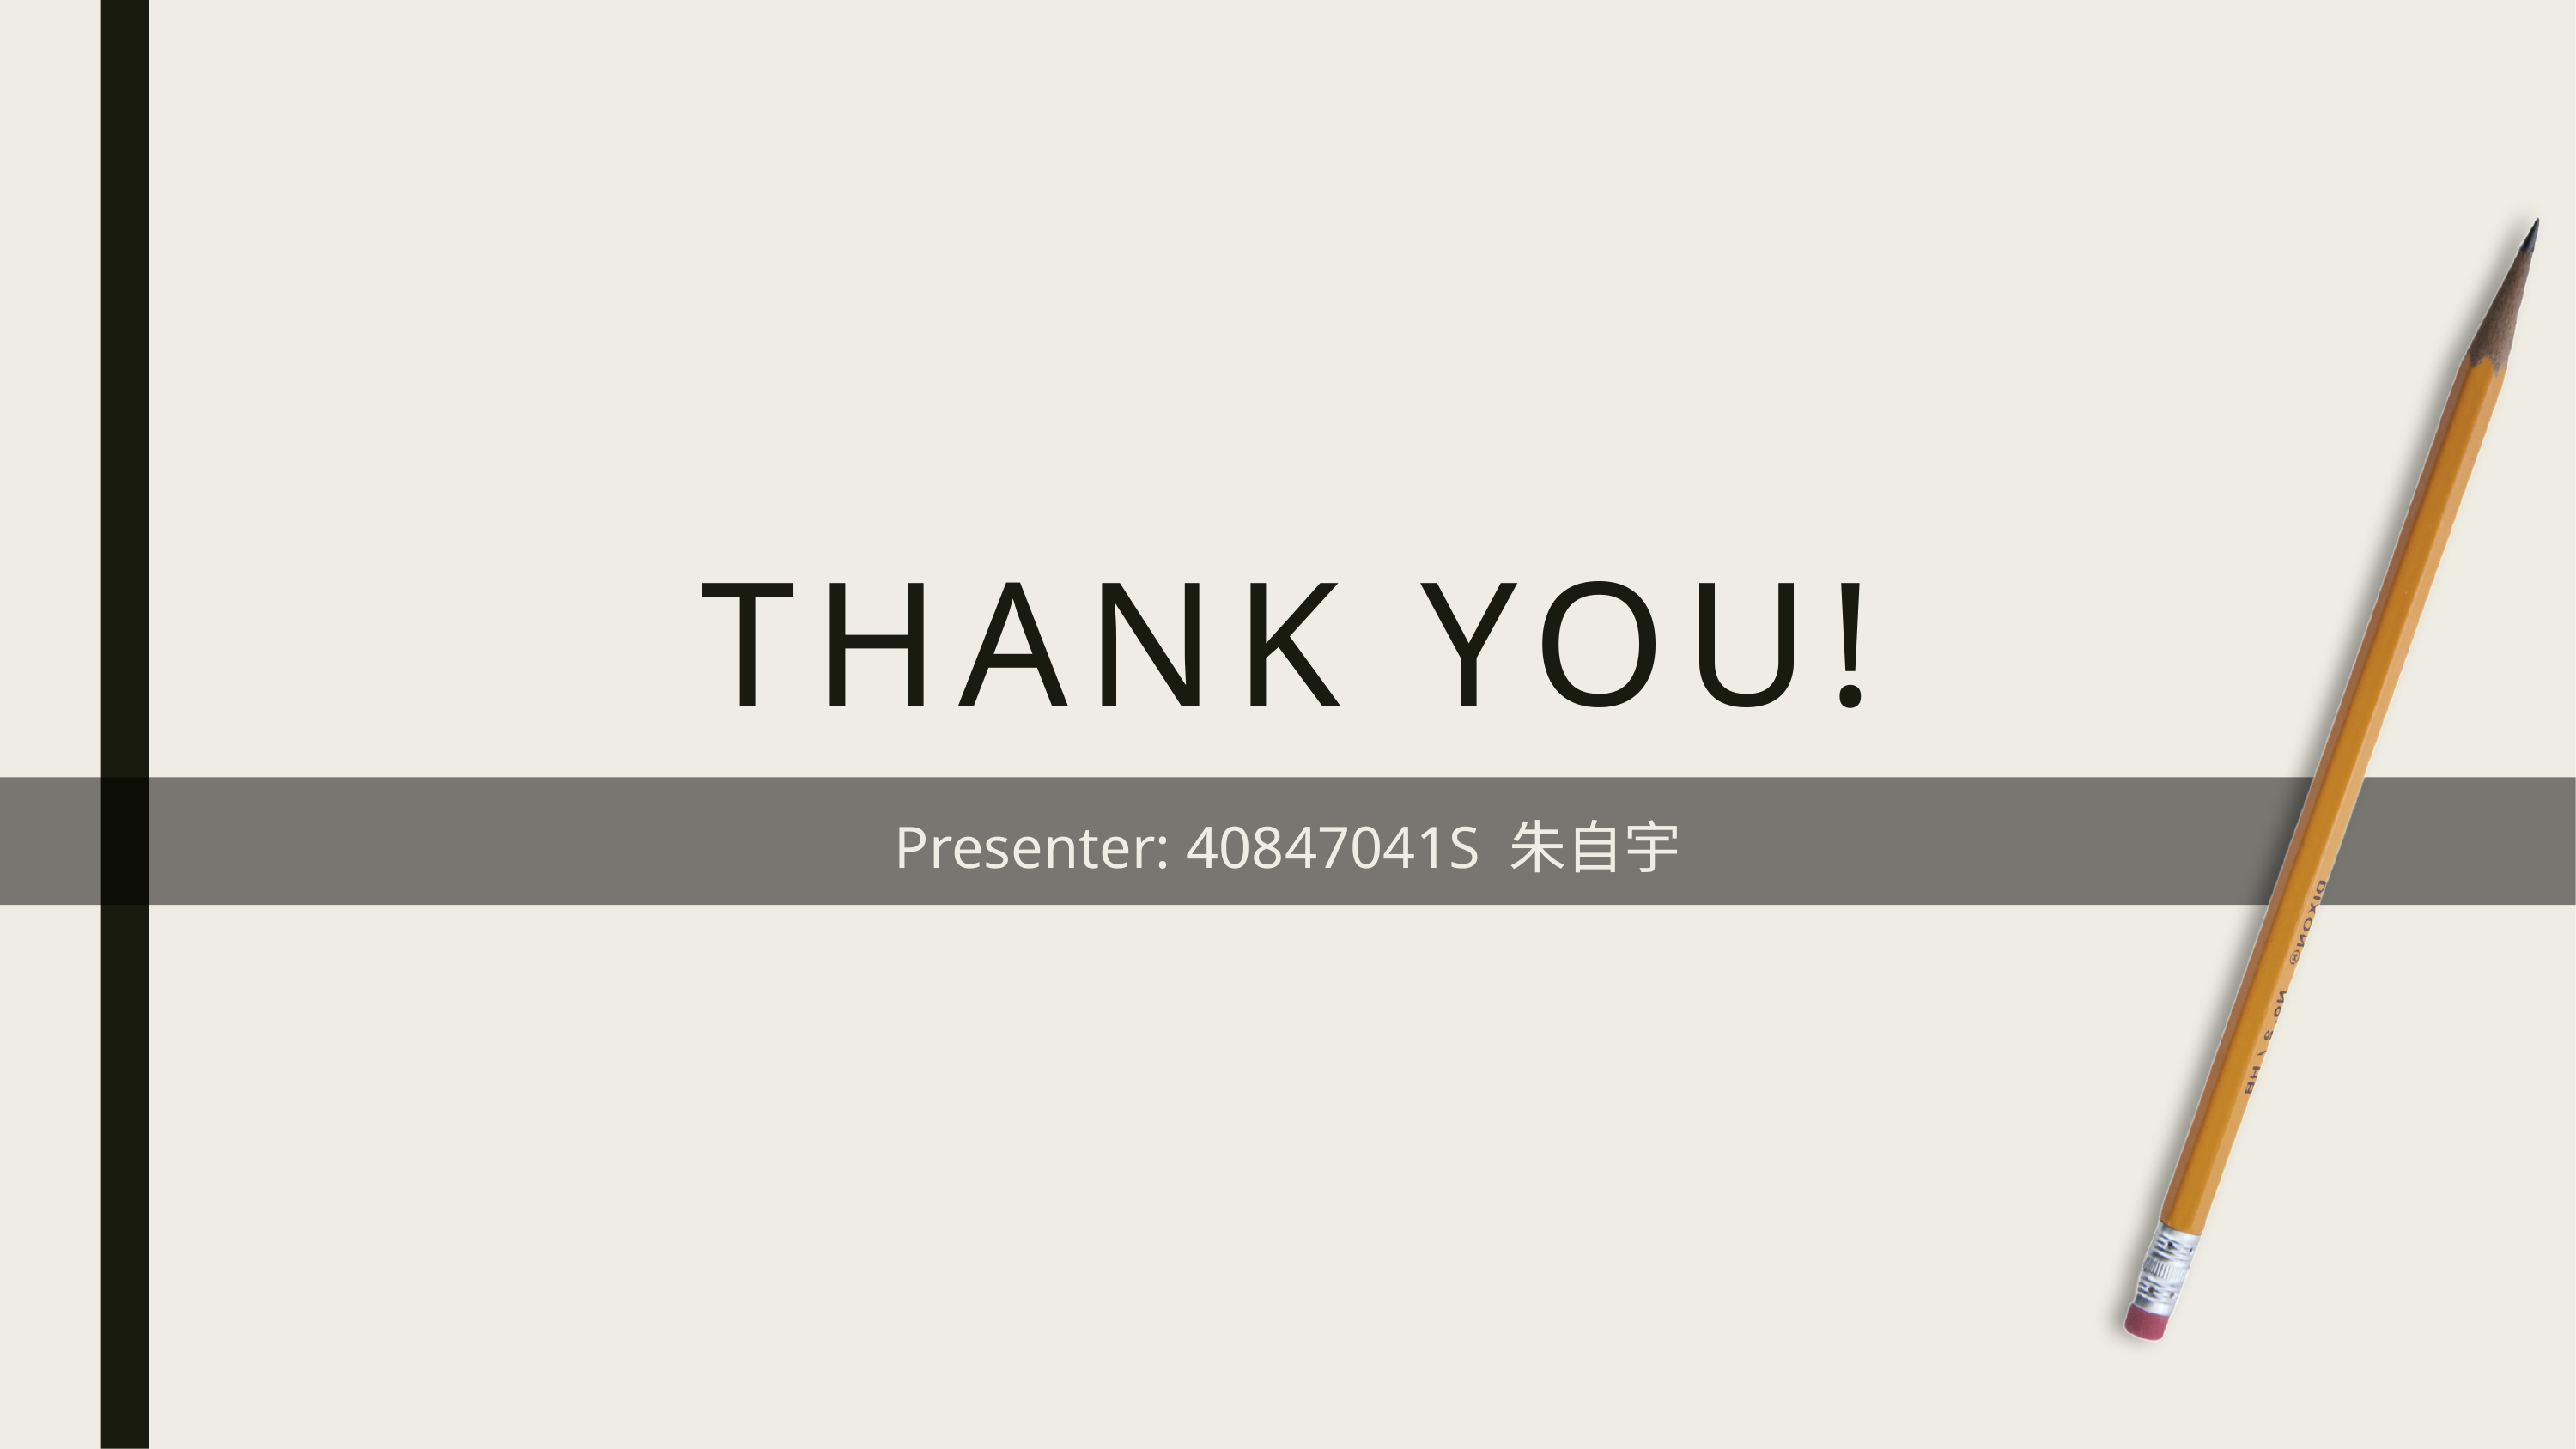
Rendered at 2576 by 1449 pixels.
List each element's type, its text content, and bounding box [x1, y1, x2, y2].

picture [2103, 772, 2376, 1348]
list Presenter: 40847041S 朱自宇 [299, 802, 2276, 875]
picture [2397, 208, 2576, 578]
title THANK YOU! [128, 530, 2447, 772]
